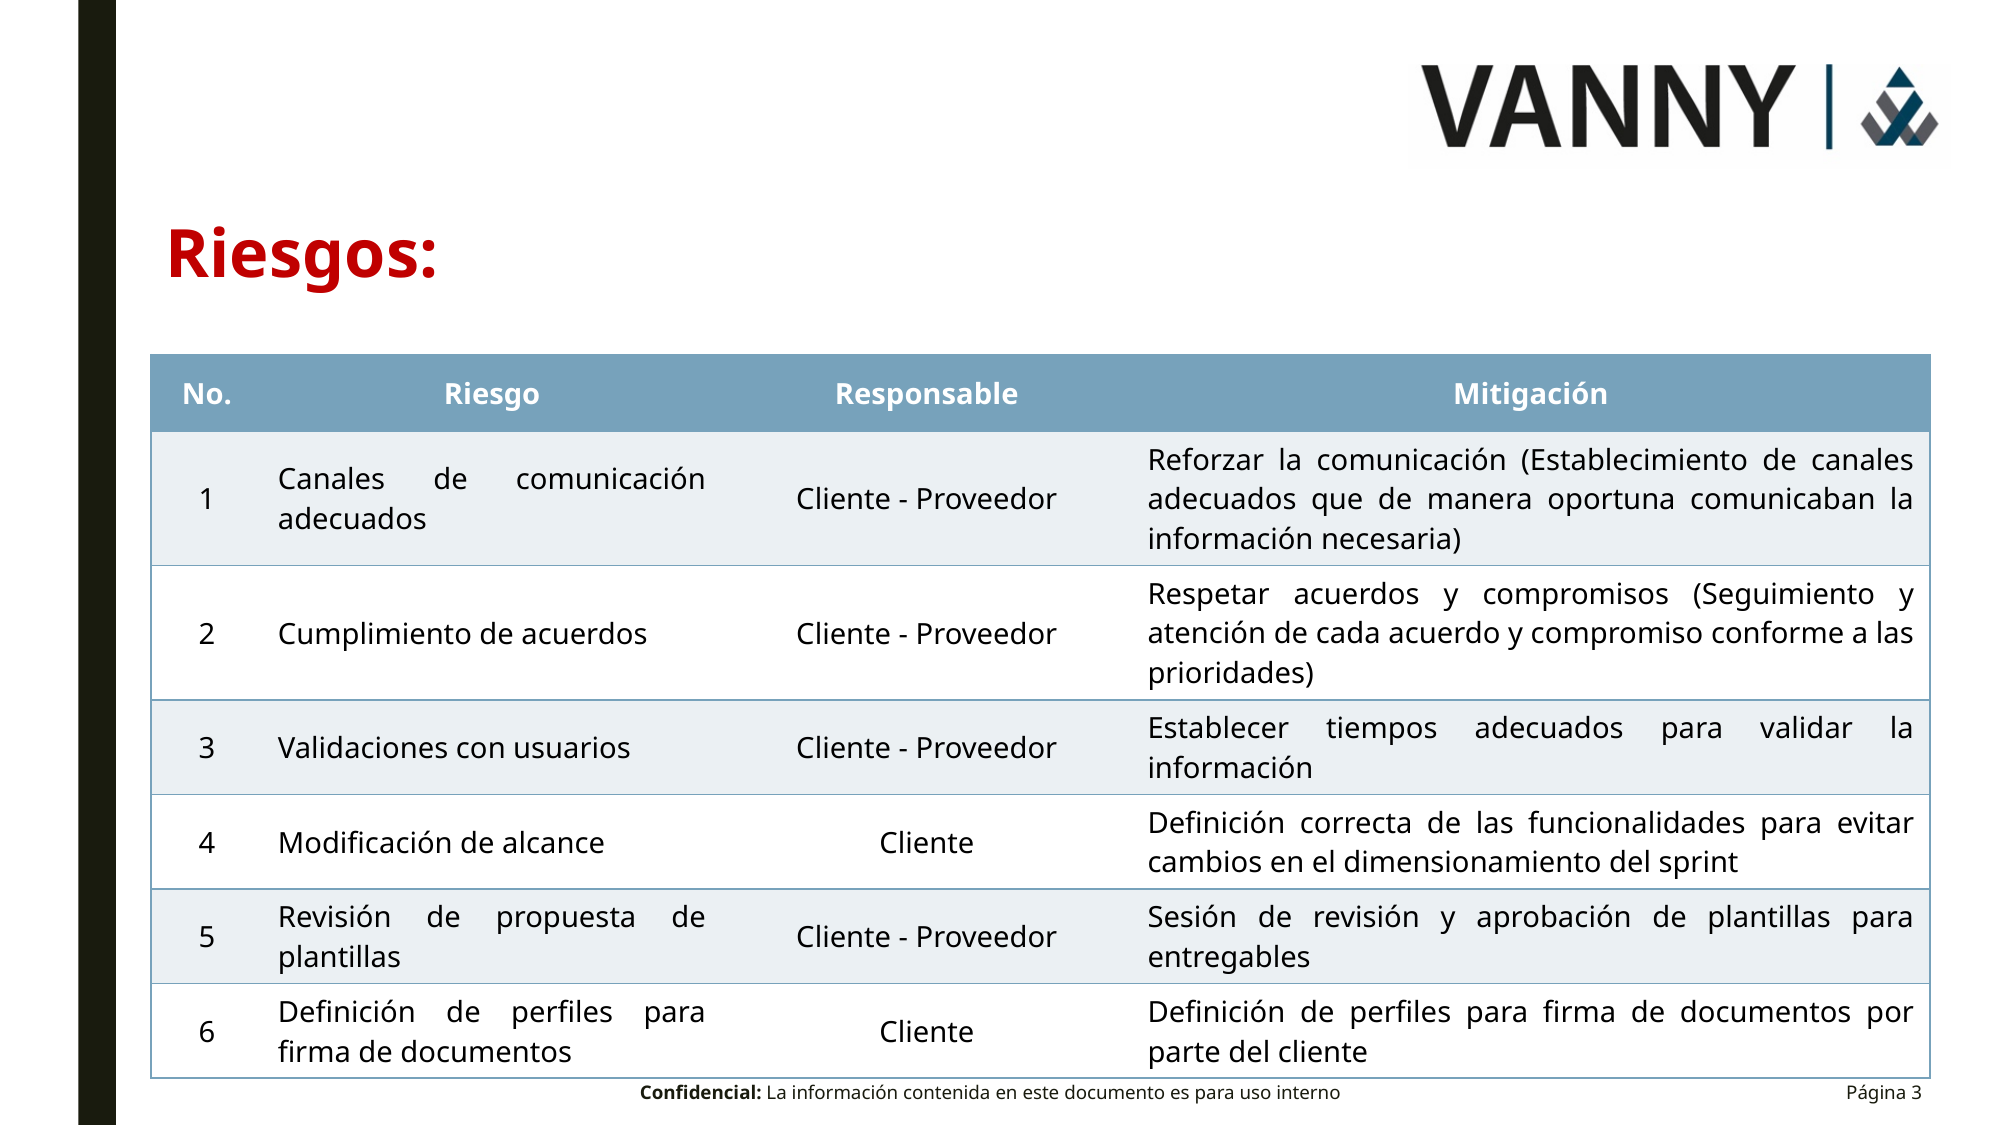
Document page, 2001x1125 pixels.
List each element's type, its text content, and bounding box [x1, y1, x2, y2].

table_cell 4 [152, 795, 263, 888]
table_cell Cliente - Proveedor [721, 701, 1133, 794]
table_cell Cliente - Proveedor [721, 566, 1133, 699]
table_header No. [152, 356, 263, 430]
table_cell 2 [152, 566, 263, 699]
table_cell Definición de perfiles para firma de documentos [263, 984, 721, 1077]
table_cell 6 [152, 984, 263, 1077]
table_header Responsable [721, 356, 1133, 430]
table_cell Cliente [721, 795, 1133, 888]
table_cell Respetar acuerdos y compromisos (Seguimiento y atención de cada acuerdo y compromiso conforme a las prioridades) [1133, 566, 1929, 699]
table_header Riesgo [263, 356, 721, 430]
table_cell Establecer tiempos adecuados para validar la información [1133, 701, 1929, 794]
text_box Riesgos: [150, 212, 1026, 302]
table_cell Definición correcta de las funcionalidades para evitar cambios en el dimensionamiento del sprint [1133, 795, 1929, 888]
table_cell Validaciones con usuarios [263, 701, 721, 794]
table_cell 1 [152, 432, 263, 565]
table_cell Cliente - Proveedor [721, 432, 1133, 565]
table_cell Cumplimiento de acuerdos [263, 566, 721, 699]
table_cell Reforzar la comunicación (Establecimiento de canales adecuados que de manera oportuna comunicaban la información necesaria) [1133, 432, 1929, 565]
table_cell Cliente [721, 984, 1133, 1058]
table_cell Modificación de alcance [263, 795, 721, 888]
table_cell 3 [152, 701, 263, 794]
picture [1408, 64, 1951, 169]
table_cell 5 [152, 890, 263, 983]
table_cell Canales de comunicación adecuados [263, 432, 721, 565]
table_cell Sesión de revisión y aprobación de plantillas para entregables [1133, 890, 1929, 983]
table_cell Revisión de propuesta de plantillas [263, 890, 721, 983]
table_cell Definición de perfiles para firma de documentos por parte del cliente [1133, 984, 1929, 1077]
table_header Mitigación [1133, 356, 1929, 430]
table_cell Cliente - Proveedor [721, 890, 1133, 983]
slide_number Página 3 [1675, 1058, 1938, 1125]
footer Confidencial: La información contenida en este documento es para uso interno [474, 1058, 1505, 1125]
